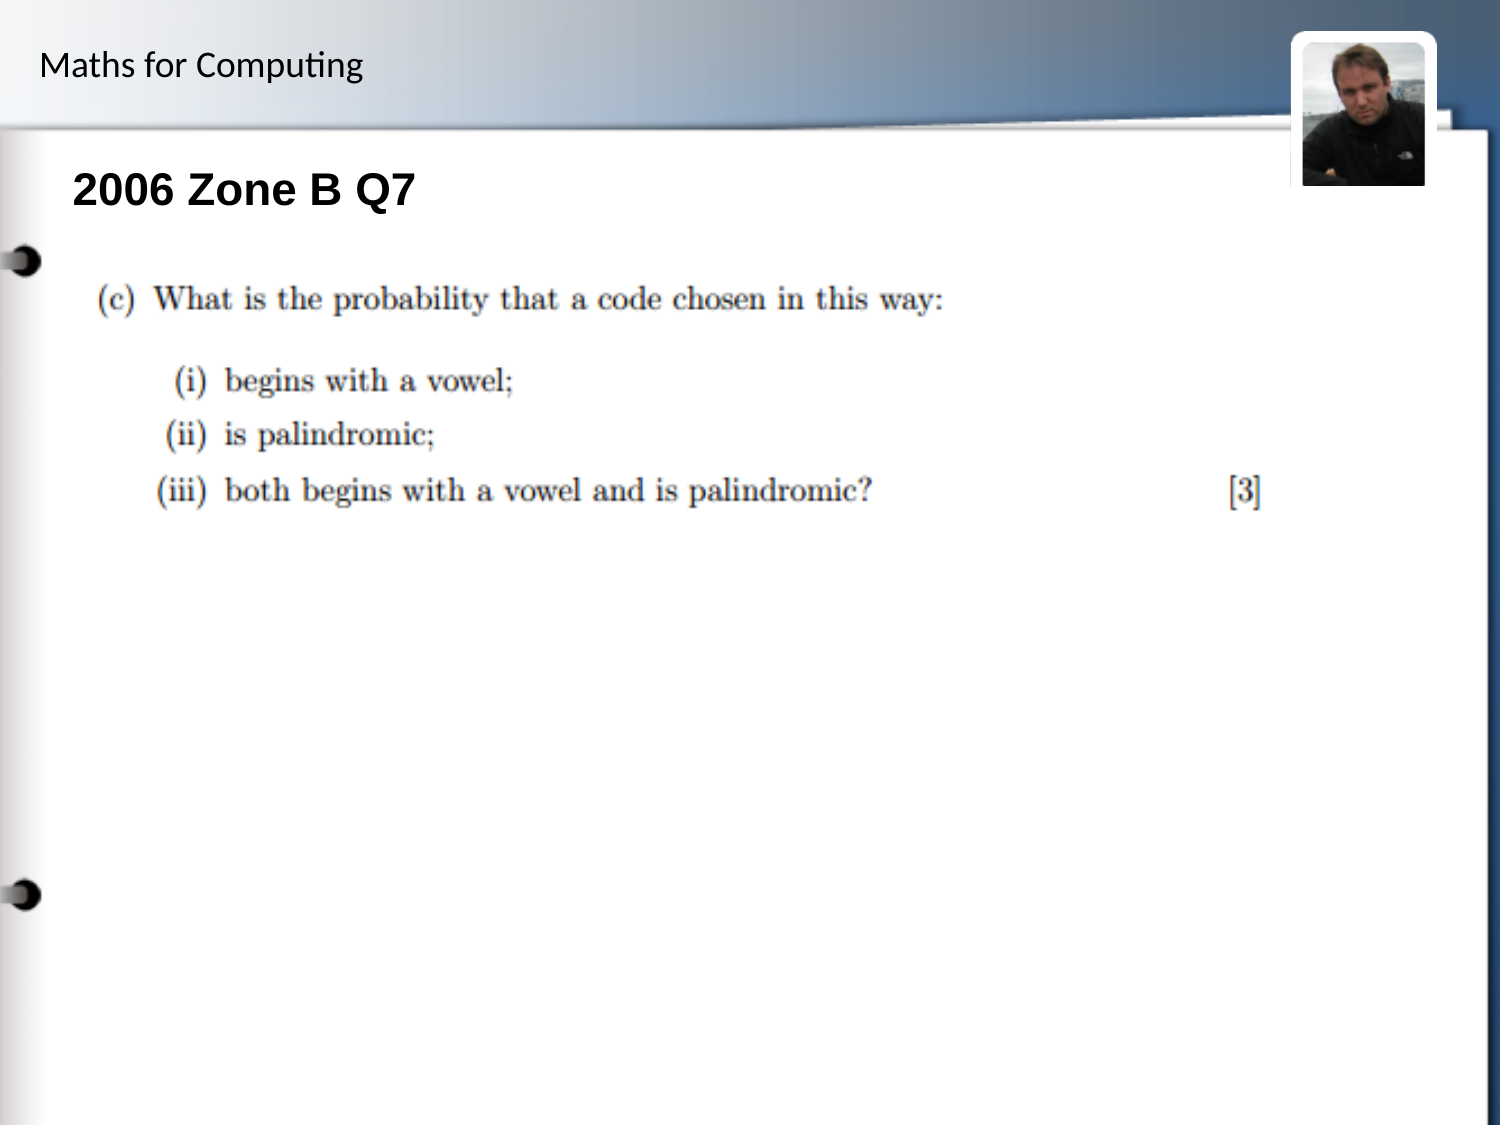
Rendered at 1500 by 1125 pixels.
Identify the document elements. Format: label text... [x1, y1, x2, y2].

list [63, 262, 1287, 537]
title 2006 Zone B Q7 [57, 152, 1276, 217]
picture [0, 0, 1500, 1125]
